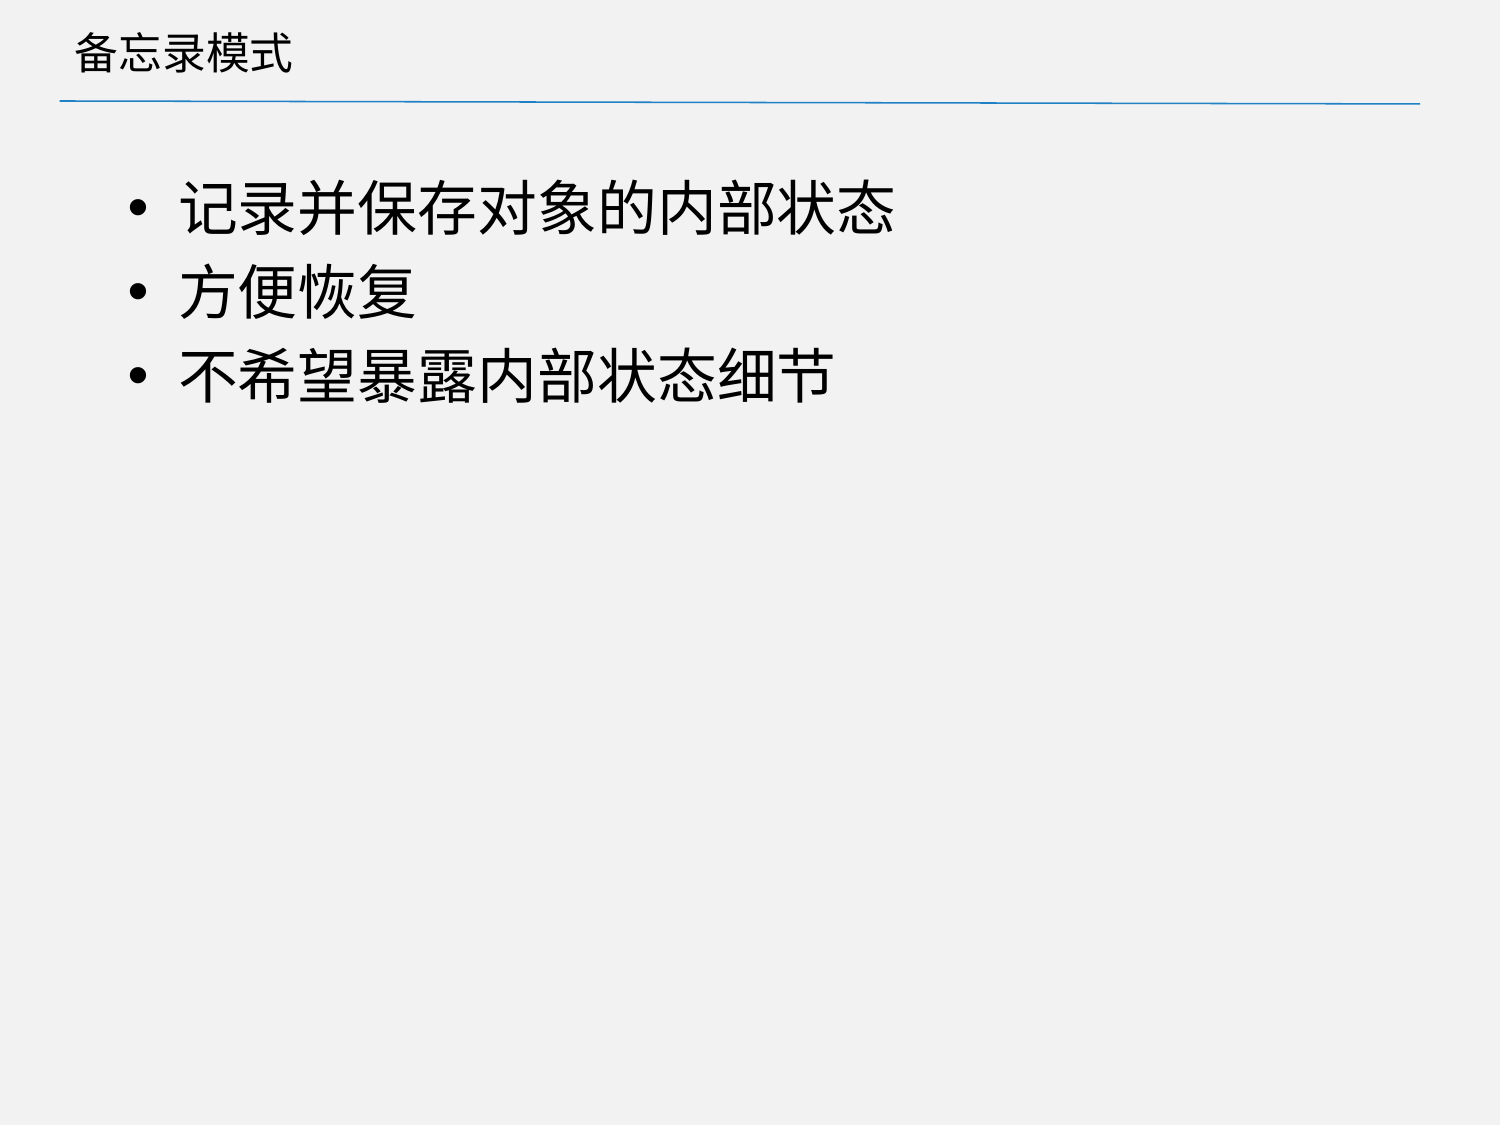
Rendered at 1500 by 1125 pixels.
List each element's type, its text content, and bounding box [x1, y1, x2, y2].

title 备忘录模式 [59, 12, 1354, 93]
list 记录并保存对象的内部状态 方便恢复 不希望暴露内部状态细节 [112, 163, 1407, 878]
